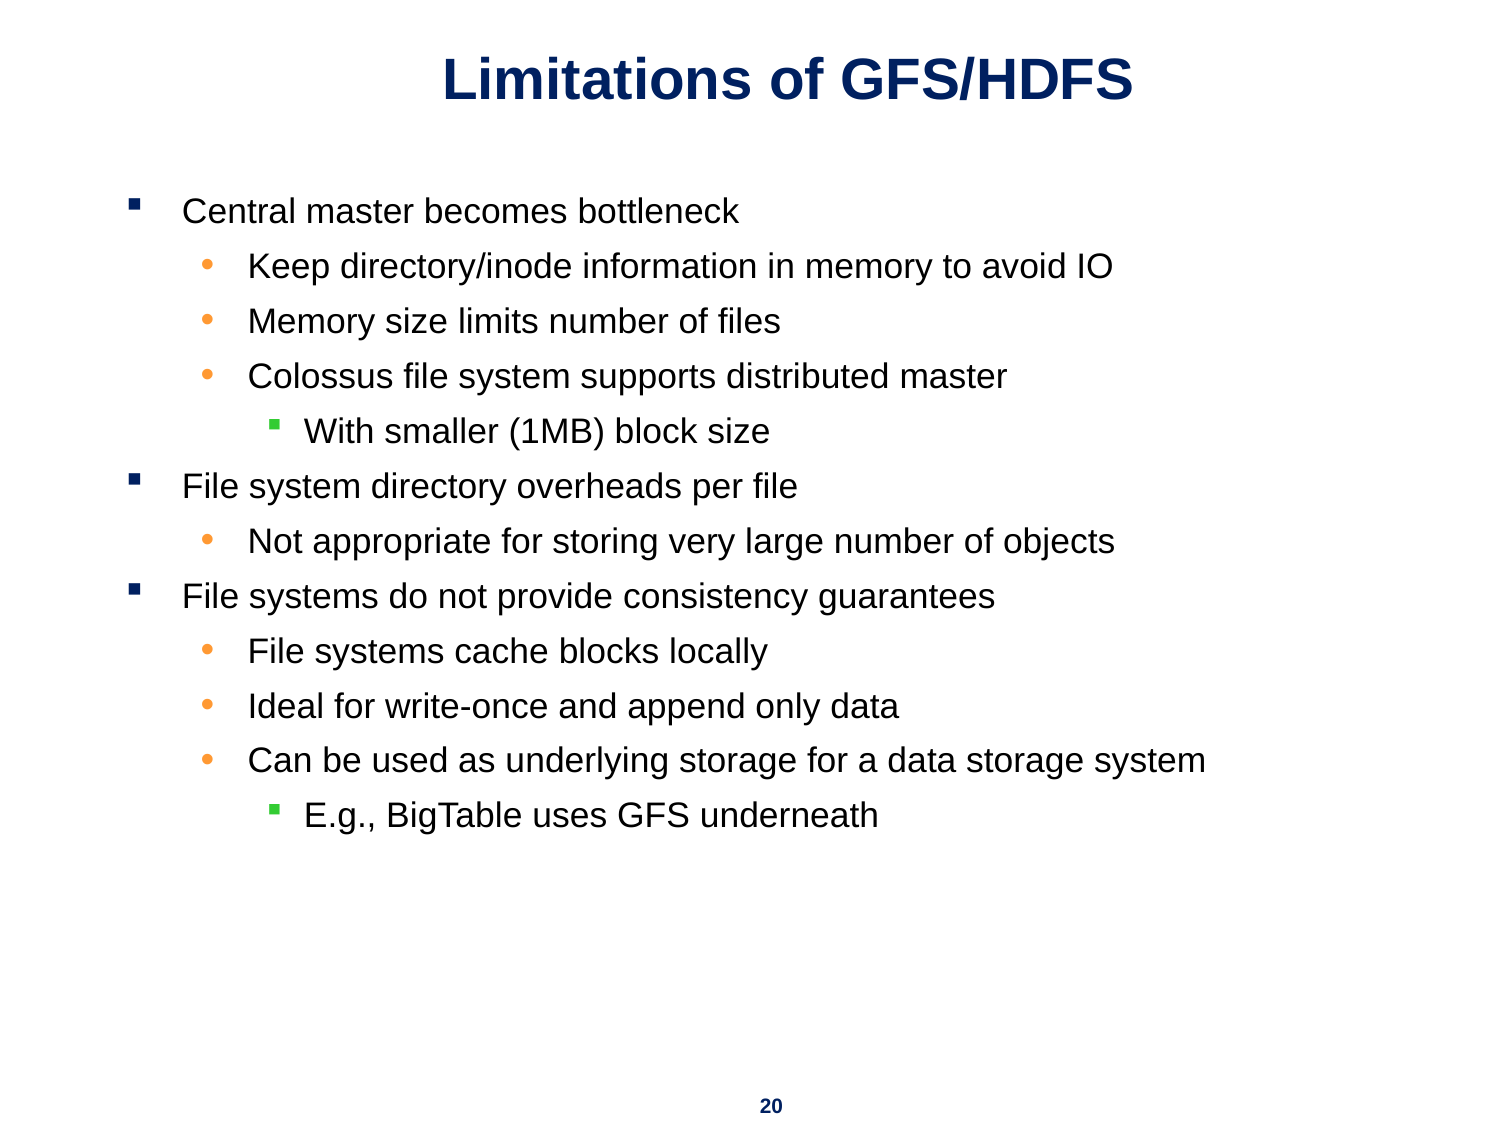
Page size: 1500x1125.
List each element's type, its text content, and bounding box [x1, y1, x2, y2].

title Limitations of GFS/HDFS [125, 18, 1452, 120]
list Central master becomes bottleneck Keep directory/inode information in memory to avoid IO Memory size limits number of files Colossus file system supports distributed master With smaller (1MB) block size File system directory overheads per file Not appropriate for storing very large number of objects File systems do not provide consistency guarantees File systems cache blocks locally Ideal for write-once and append only data Can be used as underlying storage for a data storage system E.g., BigTable uses GFS underneath [110, 180, 1451, 1062]
